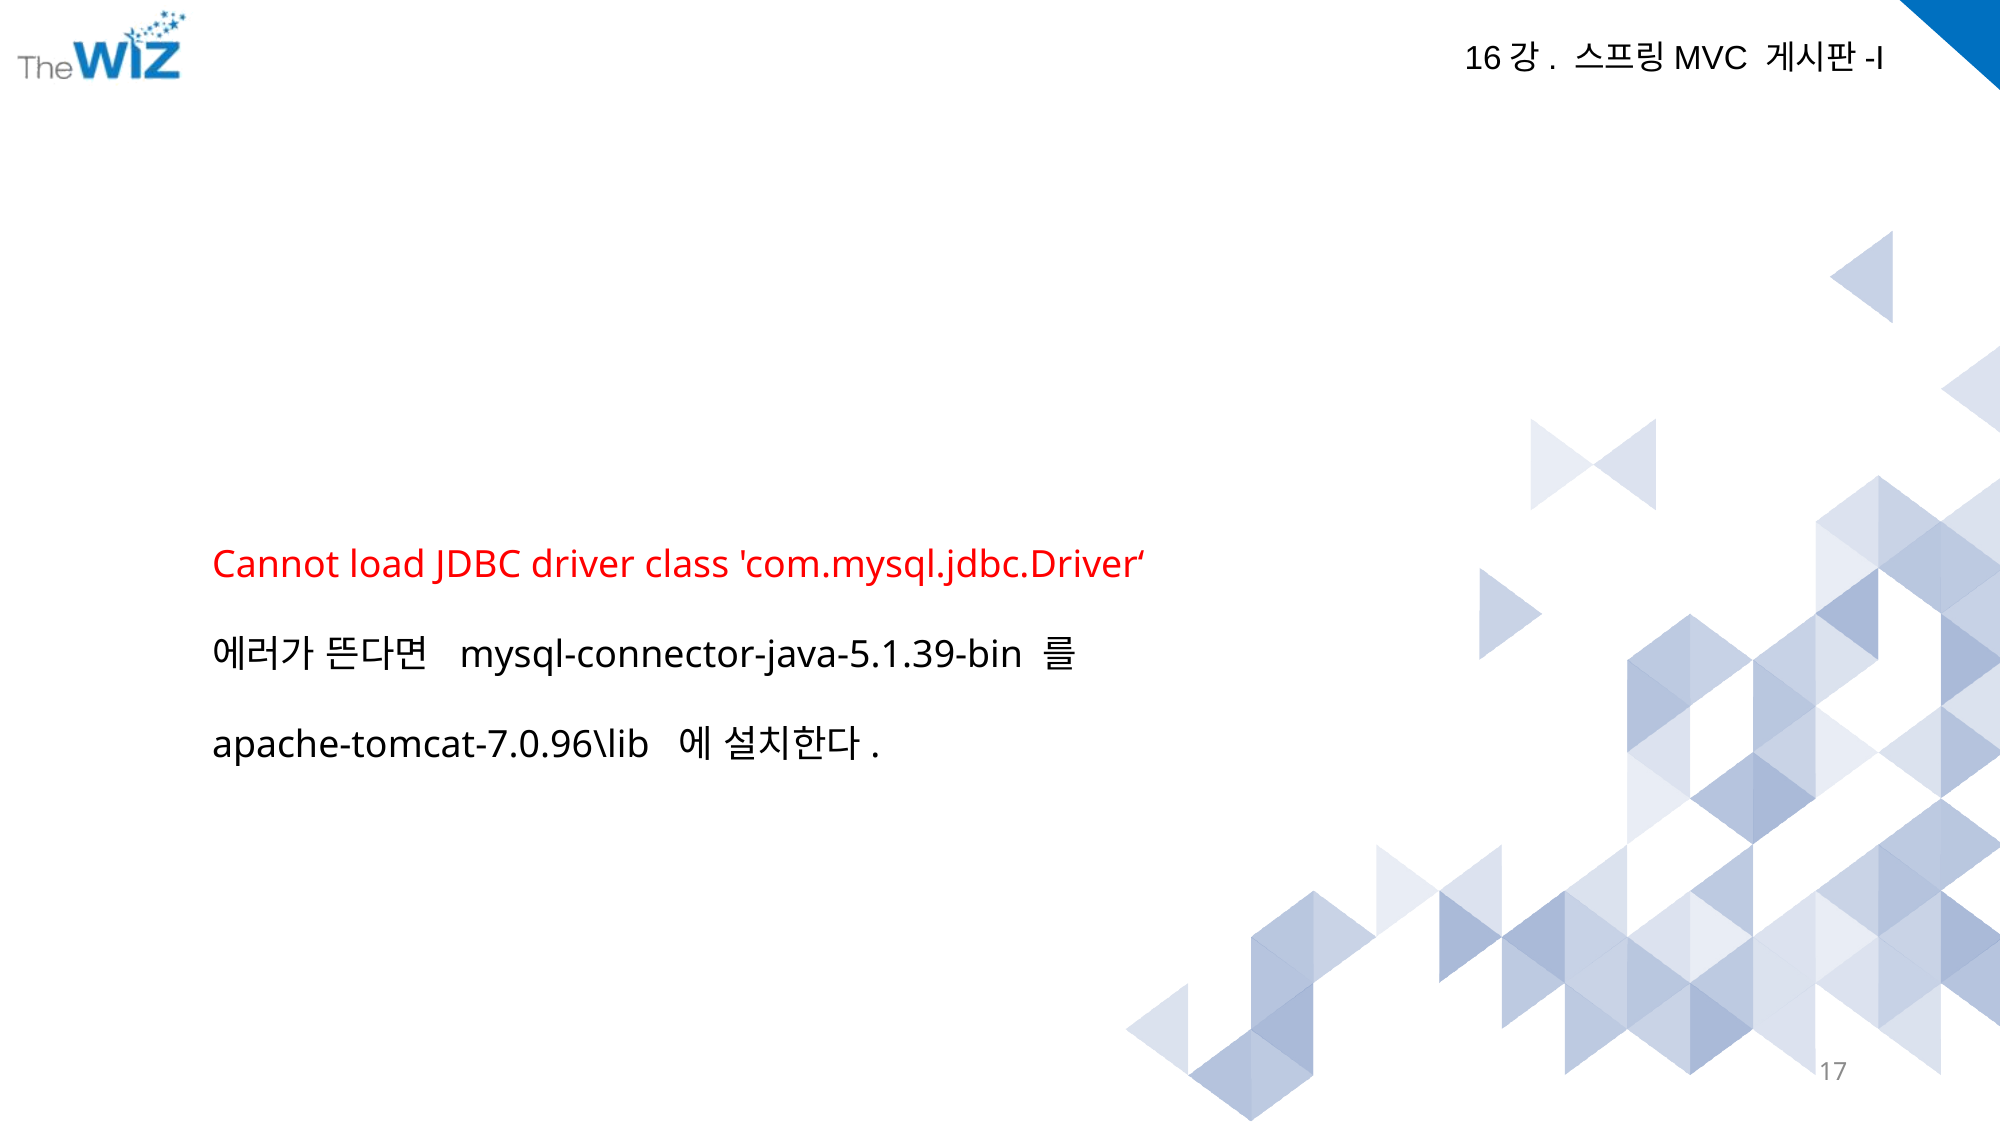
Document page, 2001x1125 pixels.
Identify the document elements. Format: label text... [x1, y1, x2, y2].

text_box Cannot load JDBC driver class 'com.mysql.jdbc.Driver‘ 에러가 뜬다면 mysql-connector-java-5.1.39-bin 를 apache-tomcat-7.0.96\lib 에 설치한다. [197, 532, 1161, 772]
picture [0, 0, 215, 90]
slide_number 17 [1412, 1042, 1863, 1103]
